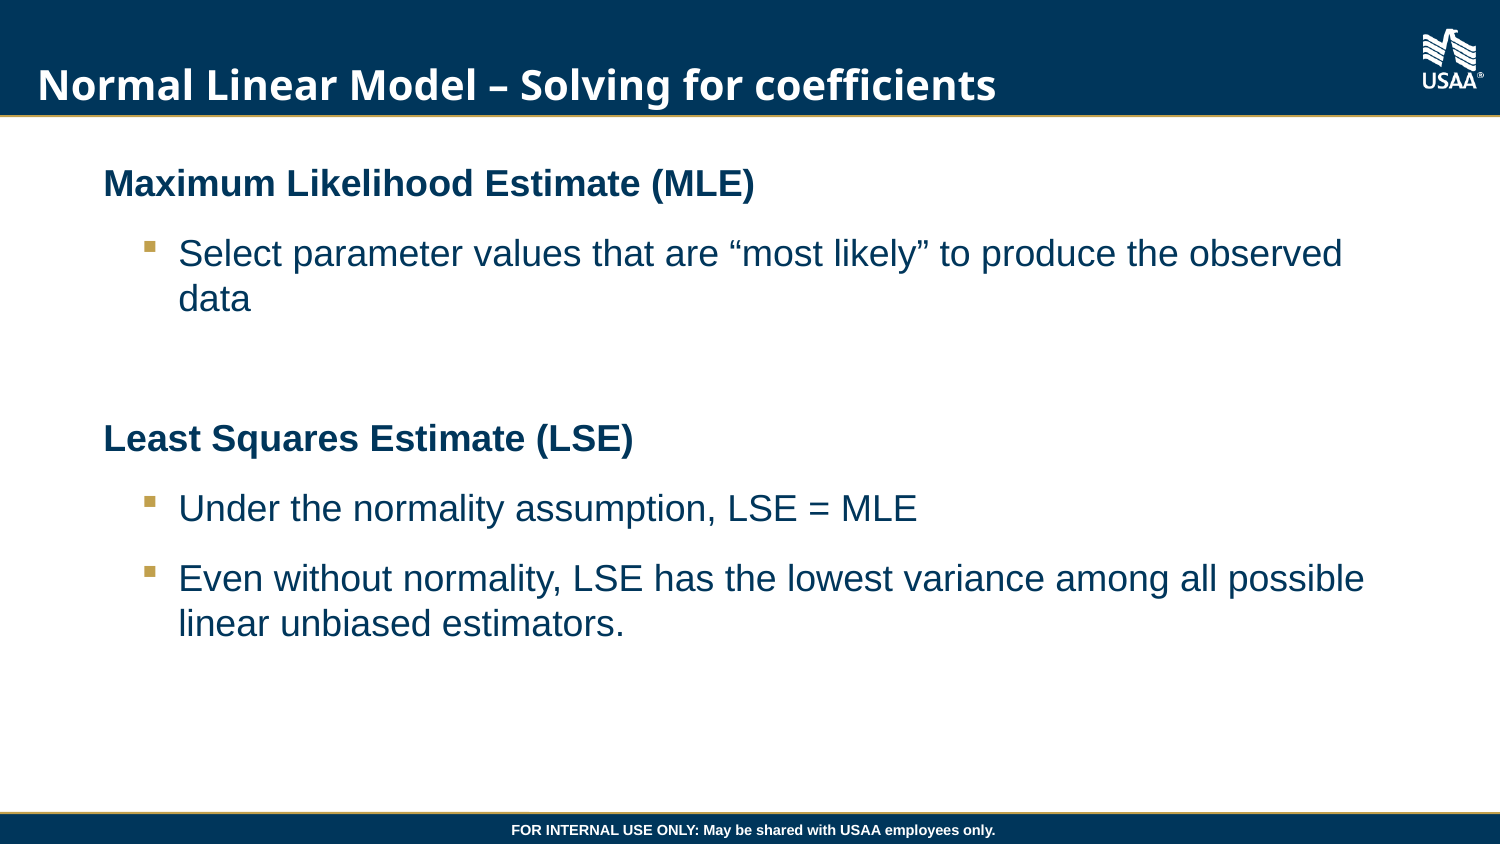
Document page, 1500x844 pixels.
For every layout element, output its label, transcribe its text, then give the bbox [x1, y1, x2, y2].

list Maximum Likelihood Estimate (MLE) Select parameter values that are “most likely” to produce the observed data Least Squares Estimate (LSE) Under the normality assumption, LSE = MLE Even without normality, LSE has the lowest variance among all possible linear unbiased estimators. [88, 151, 1412, 777]
title Normal Linear Model – Solving for coefficients [21, 14, 1373, 117]
